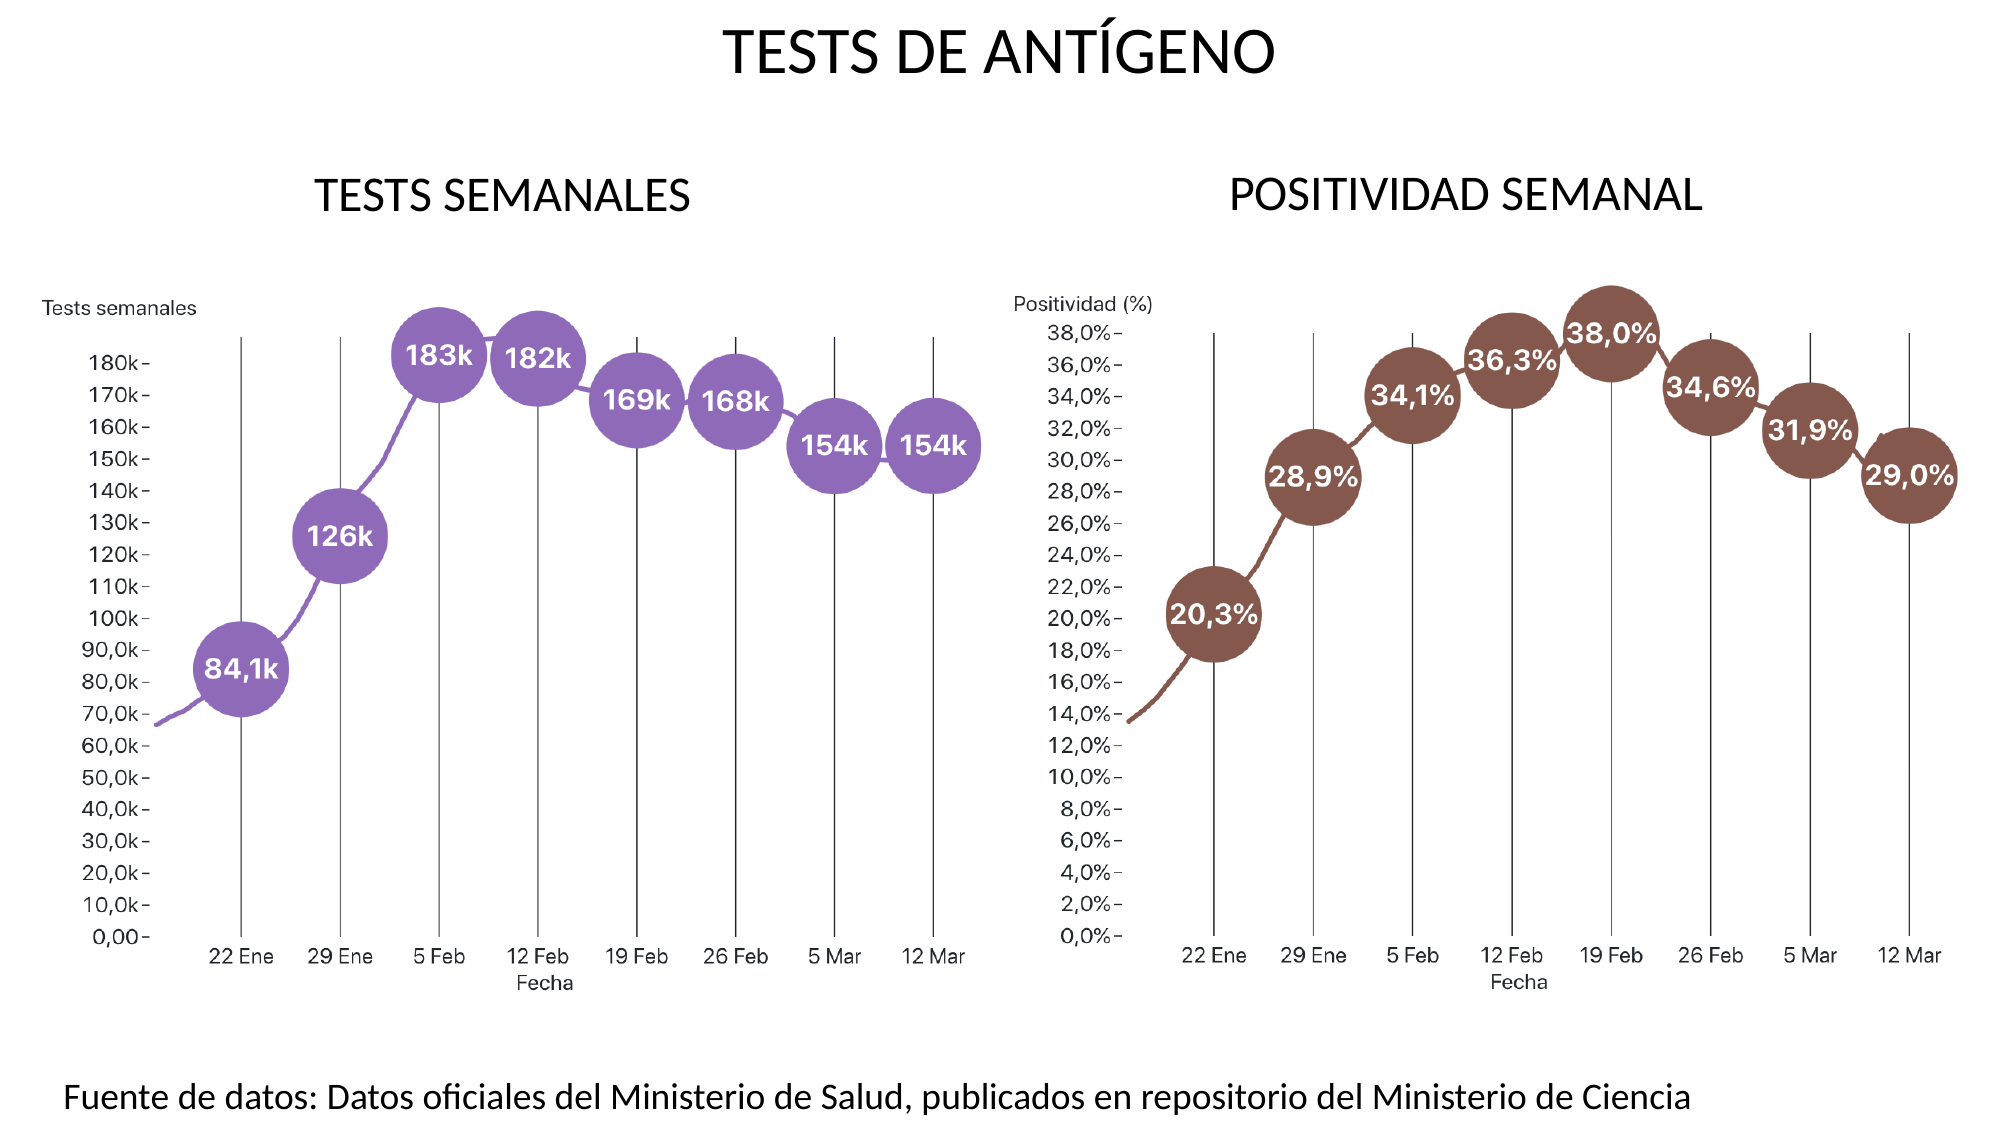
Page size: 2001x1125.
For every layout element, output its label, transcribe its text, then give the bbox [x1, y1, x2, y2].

text_box POSITIVIDAD SEMANAL [1214, 152, 1719, 228]
picture [1008, 285, 1970, 1004]
picture [29, 285, 1000, 1004]
text_box TESTS DE ANTÍGENO [708, 0, 1292, 95]
text_box TESTS SEMANALES [299, 154, 707, 229]
